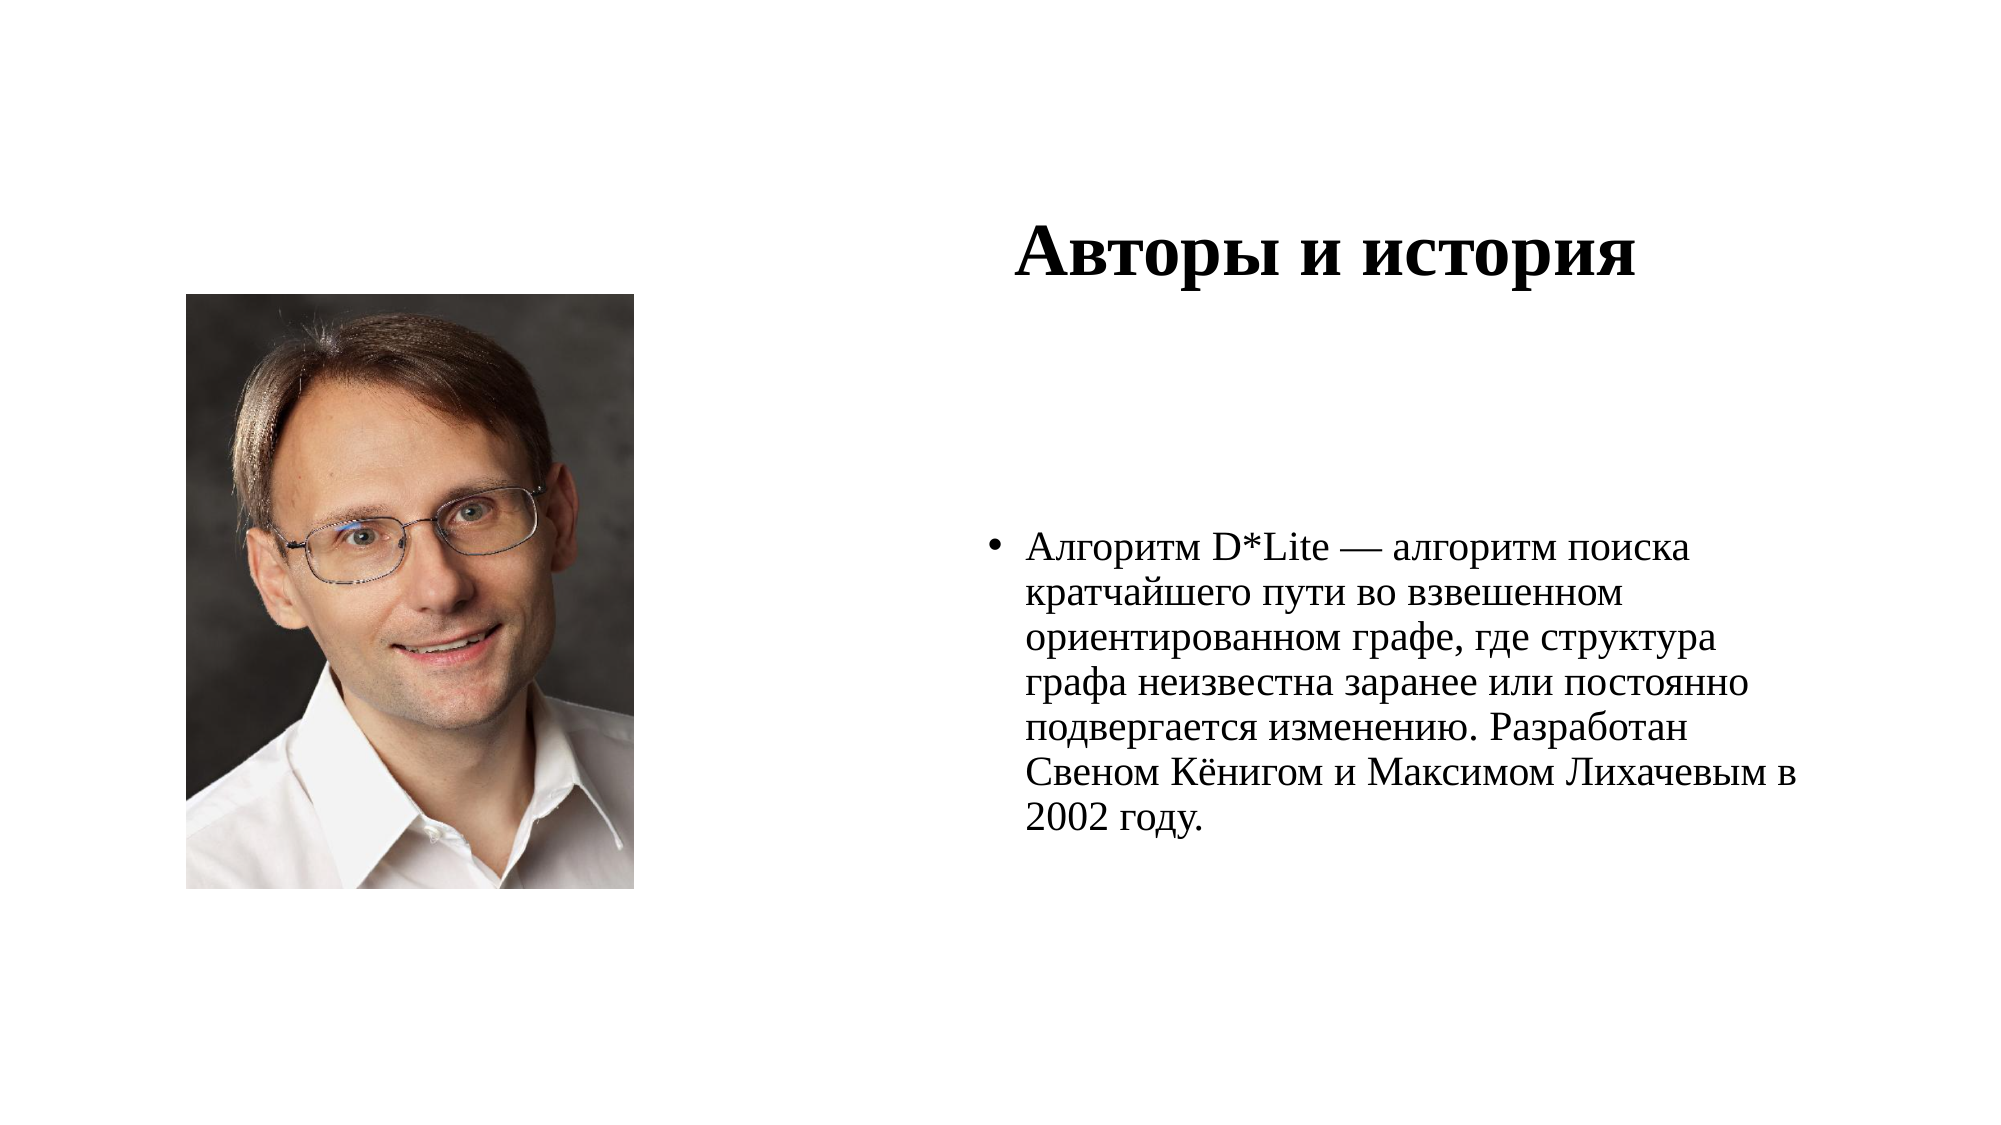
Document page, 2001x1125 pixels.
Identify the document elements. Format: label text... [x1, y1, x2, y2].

list Алгоритм D*Lite — алгоритм поиска кратчайшего пути во взвешенном ориентированном графе, где структура графа неизвестна заранее или постоянно подвергается изменению. Разработан Свеном Кёнигом и Максимом Лихачевым в 2002 году. [972, 370, 1816, 995]
title Авторы и история [999, 131, 1817, 371]
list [186, 294, 634, 889]
